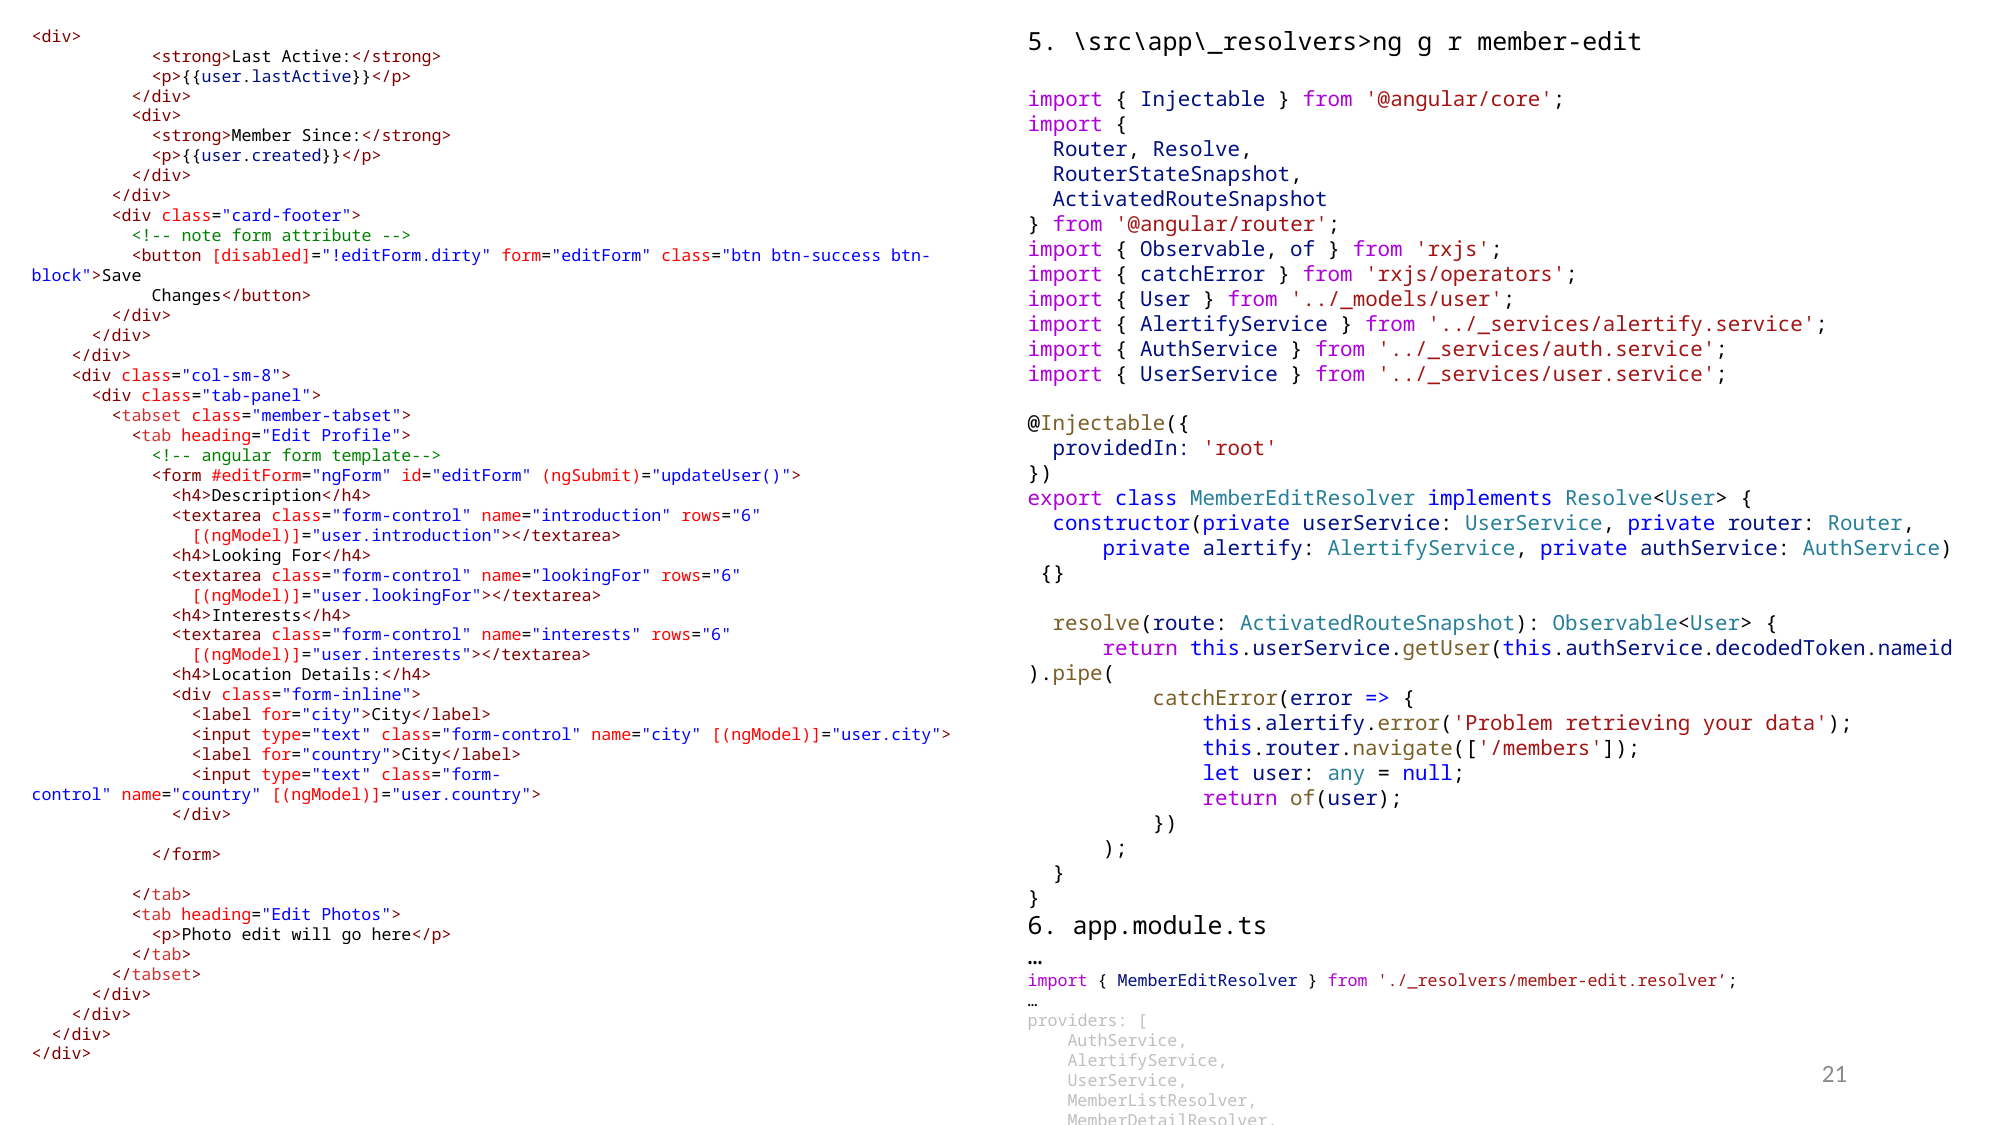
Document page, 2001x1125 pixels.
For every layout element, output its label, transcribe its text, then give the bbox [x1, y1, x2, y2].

text_box <div> <strong>Last Active:</strong> <p>{{user.lastActive}}</p> </div> <div> <strong>Member Since:</strong> <p>{{user.created}}</p> </div> </div> <div class="card-footer"> <!-- note form attribute --> <button [disabled]="!editForm.dirty" form="editForm" class="btn btn-success btn-block">Save Changes</button> </div> </div> </div> <div class="col-sm-8"> <div class="tab-panel"> <tabset class="member-tabset"> <tab heading="Edit Profile"> <!-- angular form template--> <form #editForm="ngForm" id="editForm" (ngSubmit)="updateUser()"> <h4>Description</h4> <textarea class="form-control" name="introduction" rows="6" [(ngModel)]="user.introduction"></textarea> <h4>Looking For</h4> <textarea class="form-control" name="lookingFor" rows="6" [(ngModel)]="user.lookingFor"></textarea> <h4>Interests</h4> <textarea class="form-control" name="interests" rows="6" [(ngModel)]="user.interests"></textarea> <h4>Location Details:</h4> <div class="form-inline"> <label for="city">City</label> <input type="text" class="form-control" name="city" [(ngModel)]="user.city"> <label for="country">City</label> <input type="text" class="form-control" name="country" [(ngModel)]="user.country"> </div> </form> </tab> <tab heading="Edit Photos"> <p>Photo edit will go here</p> </tab> </tabset> </div> </div> </div> </div> [16, 18, 982, 1103]
text_box 5. \src\app\_resolvers>ng g r member-edit import { Injectable } from '@angular/core'; import { Router, Resolve, RouterStateSnapshot, ActivatedRouteSnapshot } from '@angular/router'; import { Observable, of } from 'rxjs'; import { catchError } from 'rxjs/operators'; import { User } from '../_models/user'; import { AlertifyService } from '../_services/alertify.service'; import { AuthService } from '../_services/auth.service'; import { UserService } from '../_services/user.service'; @Injectable({ providedIn: 'root' }) export class MemberEditResolver implements Resolve<User> { constructor(private userService: UserService, private router: Router, private alertify: AlertifyService, private authService: AuthService) {} resolve(route: ActivatedRouteSnapshot): Observable<User> { return this.userService.getUser(this.authService.decodedToken.nameid).pipe( catchError(error => { this.alertify.error('Problem retrieving your data'); this.router.navigate(['/members']); let user: any = null; return of(user); }) ); } } 6. app.module.ts … import { MemberEditResolver } from './_resolvers/member-edit.resolver’; … providers: [ AuthService, AlertifyService, UserService, MemberListResolver, MemberDetailResolver, MemberEditResolver ], [1012, 18, 1978, 1088]
slide_number 21 [1412, 1042, 1863, 1103]
